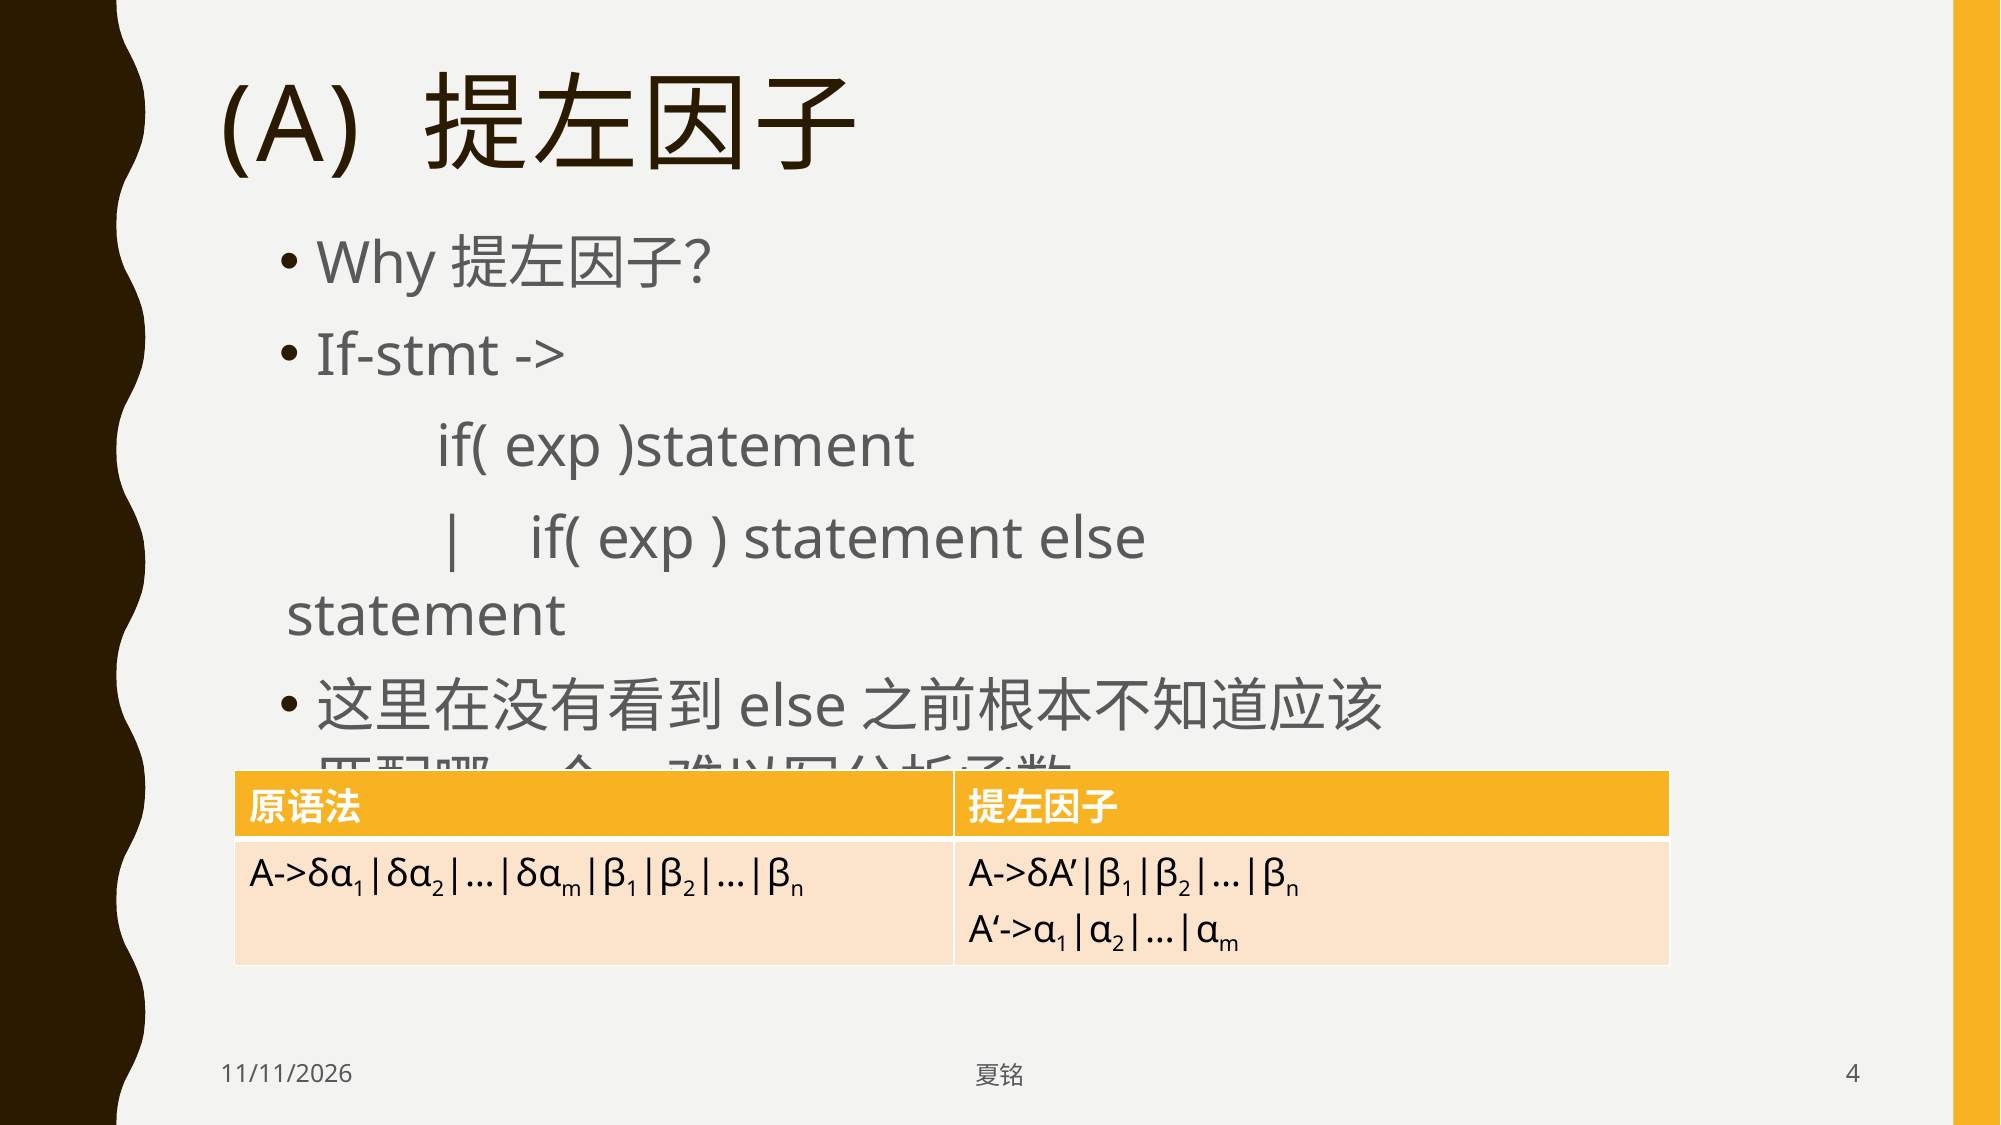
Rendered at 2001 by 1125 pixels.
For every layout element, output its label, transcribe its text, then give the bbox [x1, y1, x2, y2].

list Why提左因子？ If-stmt -> if( exp )statement | if( exp ) statement else statement 这里在没有看到else之前根本不知道应该匹配哪一个，难以写分析函数 [264, 210, 1413, 715]
table_cell A->δα1|δα2|…|δαm|β1|β2|…|βn [235, 842, 953, 965]
title (a) 提左因子 [205, 62, 1875, 308]
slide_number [205, 1045, 588, 1103]
table_header 原语法 [235, 771, 953, 836]
footer 夏铭 [662, 1045, 1338, 1103]
table_cell A->δA’|β1|β2|…|βn A‘->α1|α2|…|αm [955, 842, 1669, 965]
slide_number 4 [1412, 1045, 1875, 1103]
table_header 提左因子 [955, 771, 1669, 836]
